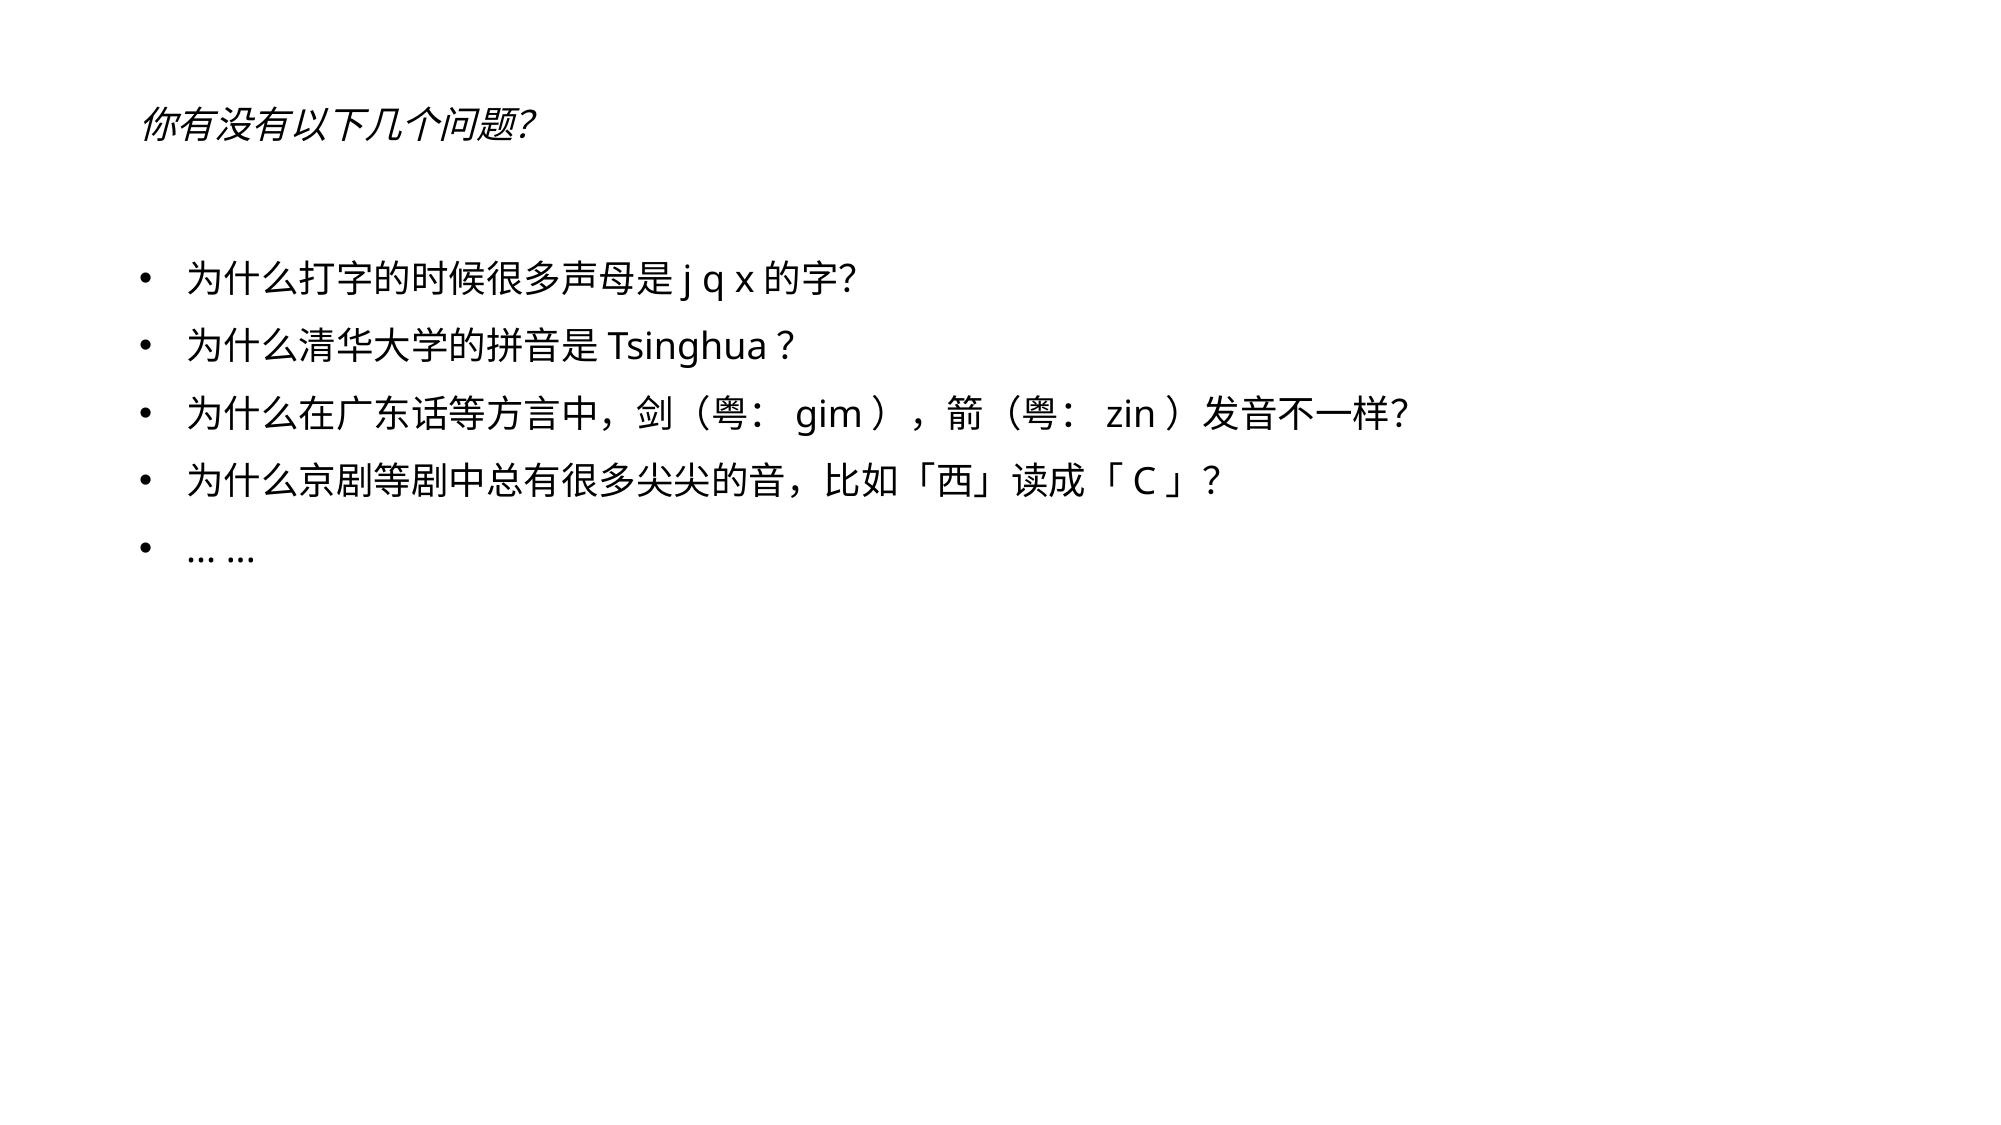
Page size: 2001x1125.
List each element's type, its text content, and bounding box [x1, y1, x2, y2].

text_box 为什么打字的时候很多声母是j q x的字？ 为什么清华大学的拼音是Tsinghua？ 为什么在广东话等方言中，剑（粤：gim），箭（粤：zin）发音不一样？ 为什么京剧等剧中总有很多尖尖的音，比如「西」读成「C」？ ... ... [124, 224, 1863, 578]
text_box 你有没有以下几个问题？ [124, 93, 1863, 154]
